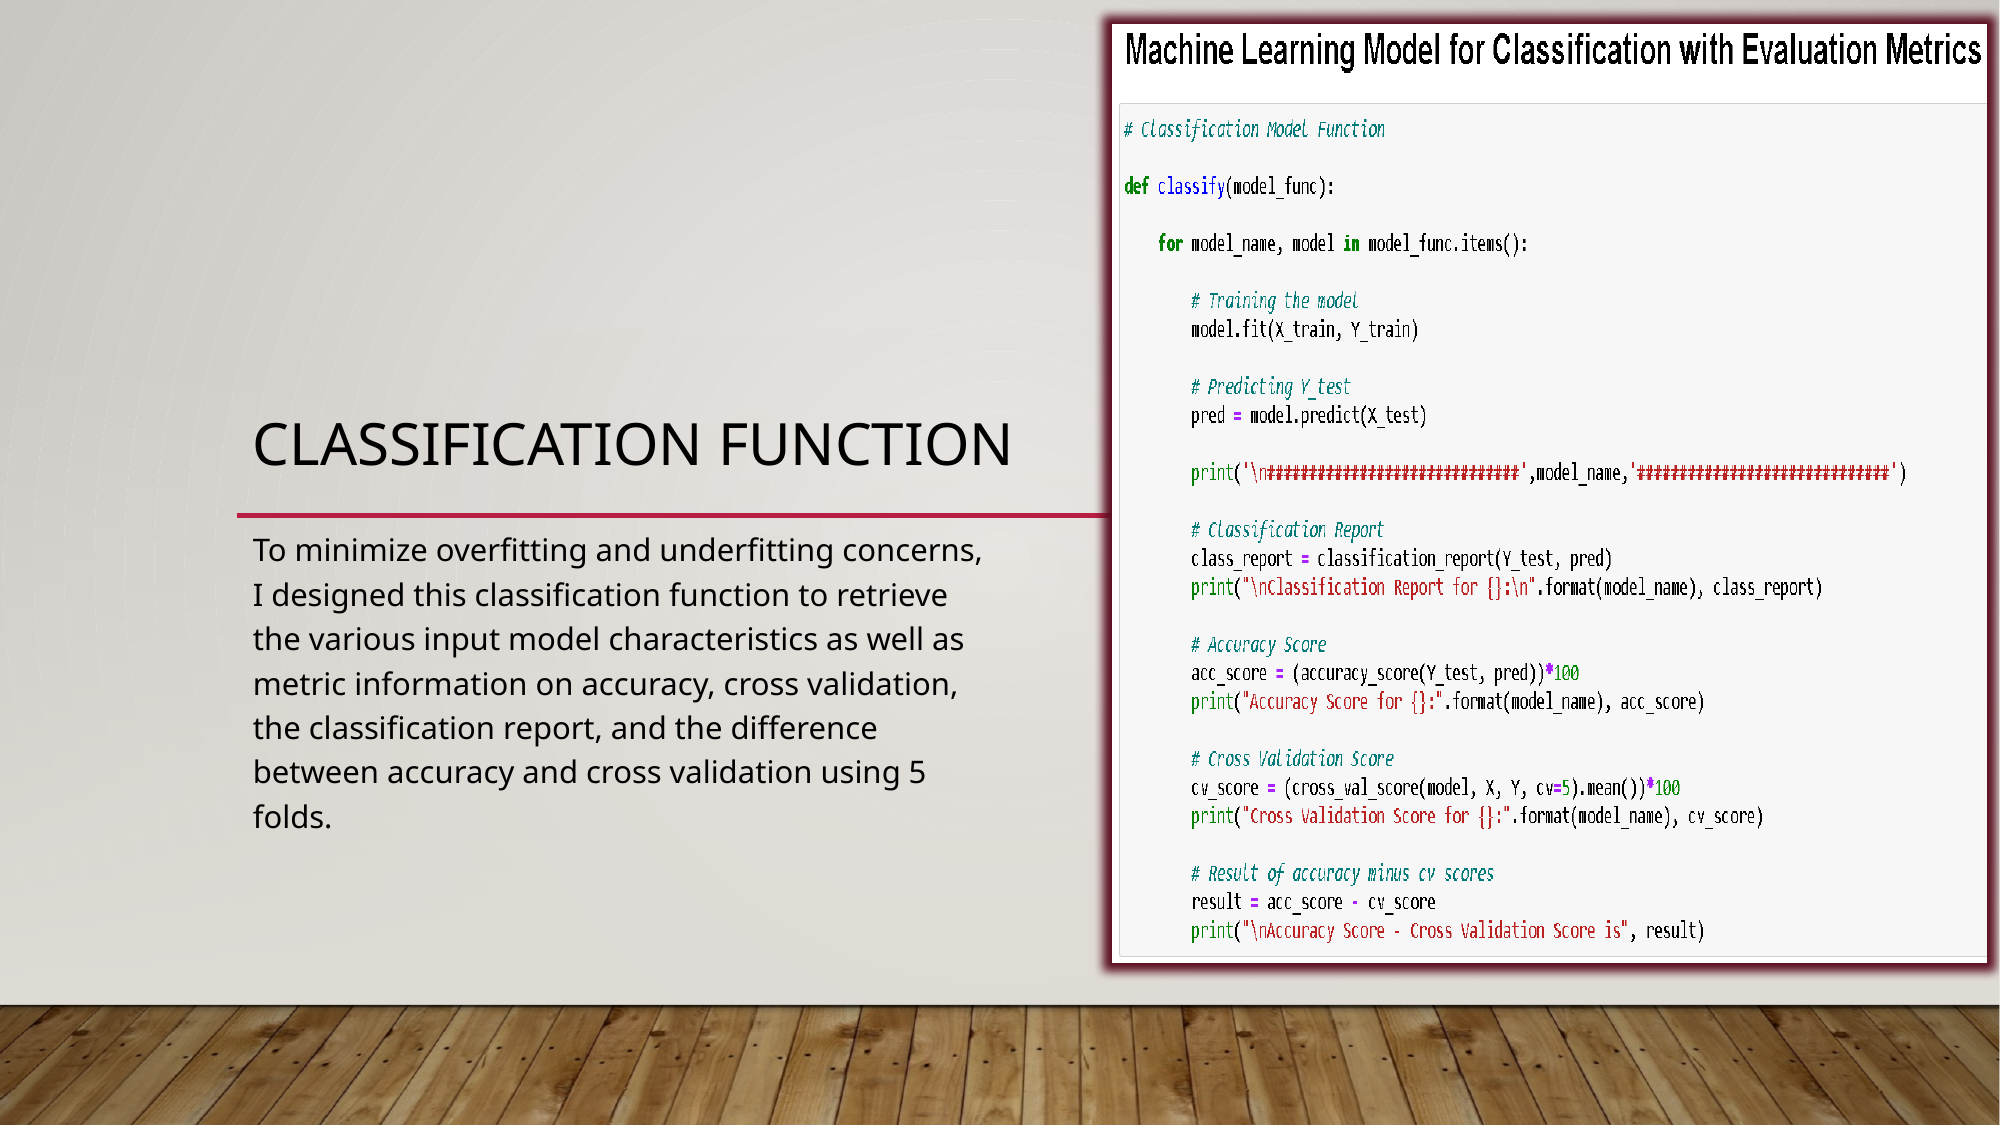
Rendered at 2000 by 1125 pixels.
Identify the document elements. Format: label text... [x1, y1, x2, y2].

list To minimize overfitting and underfitting concerns, I designed this classification function to retrieve the various input model characteristics as well as metric information on accuracy, cross validation, the classification report, and the difference between accuracy and cross validation using 5 folds. [237, 516, 1013, 845]
picture [0, 1005, 2000, 1125]
picture [1111, 24, 1987, 963]
title Classification Function [237, 337, 1038, 486]
